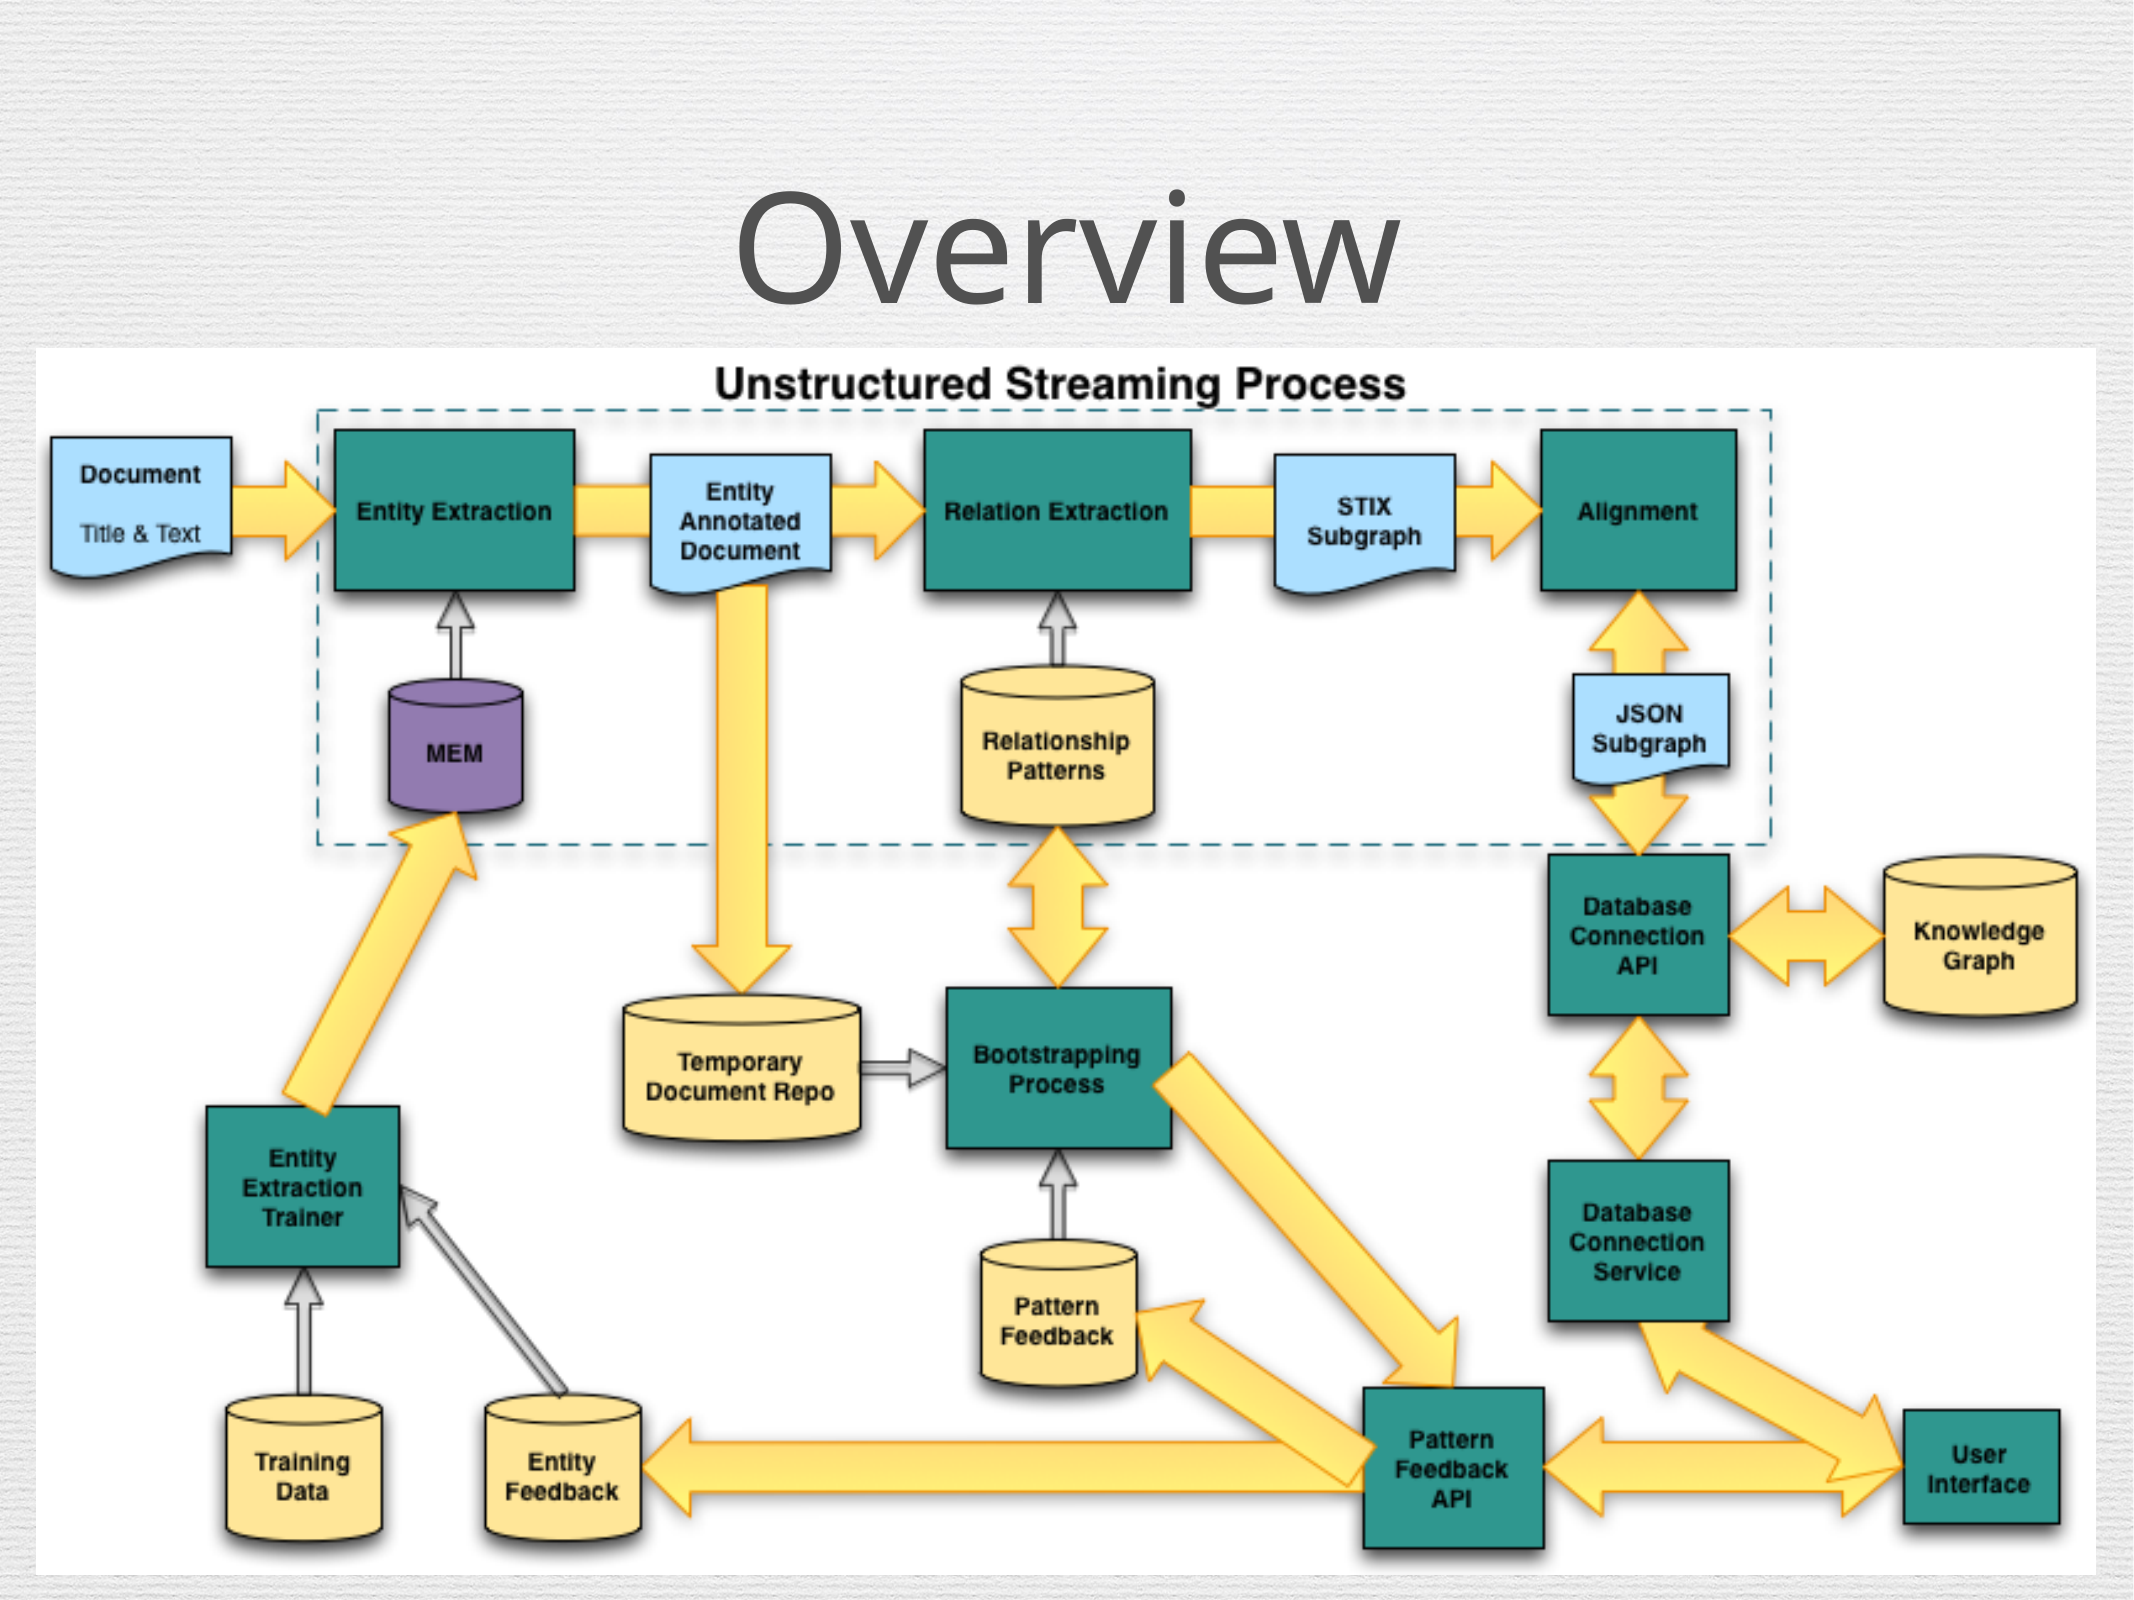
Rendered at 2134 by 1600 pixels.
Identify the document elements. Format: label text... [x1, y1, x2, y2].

picture [0, 0, 2134, 1600]
title Overview [128, 84, 2005, 348]
